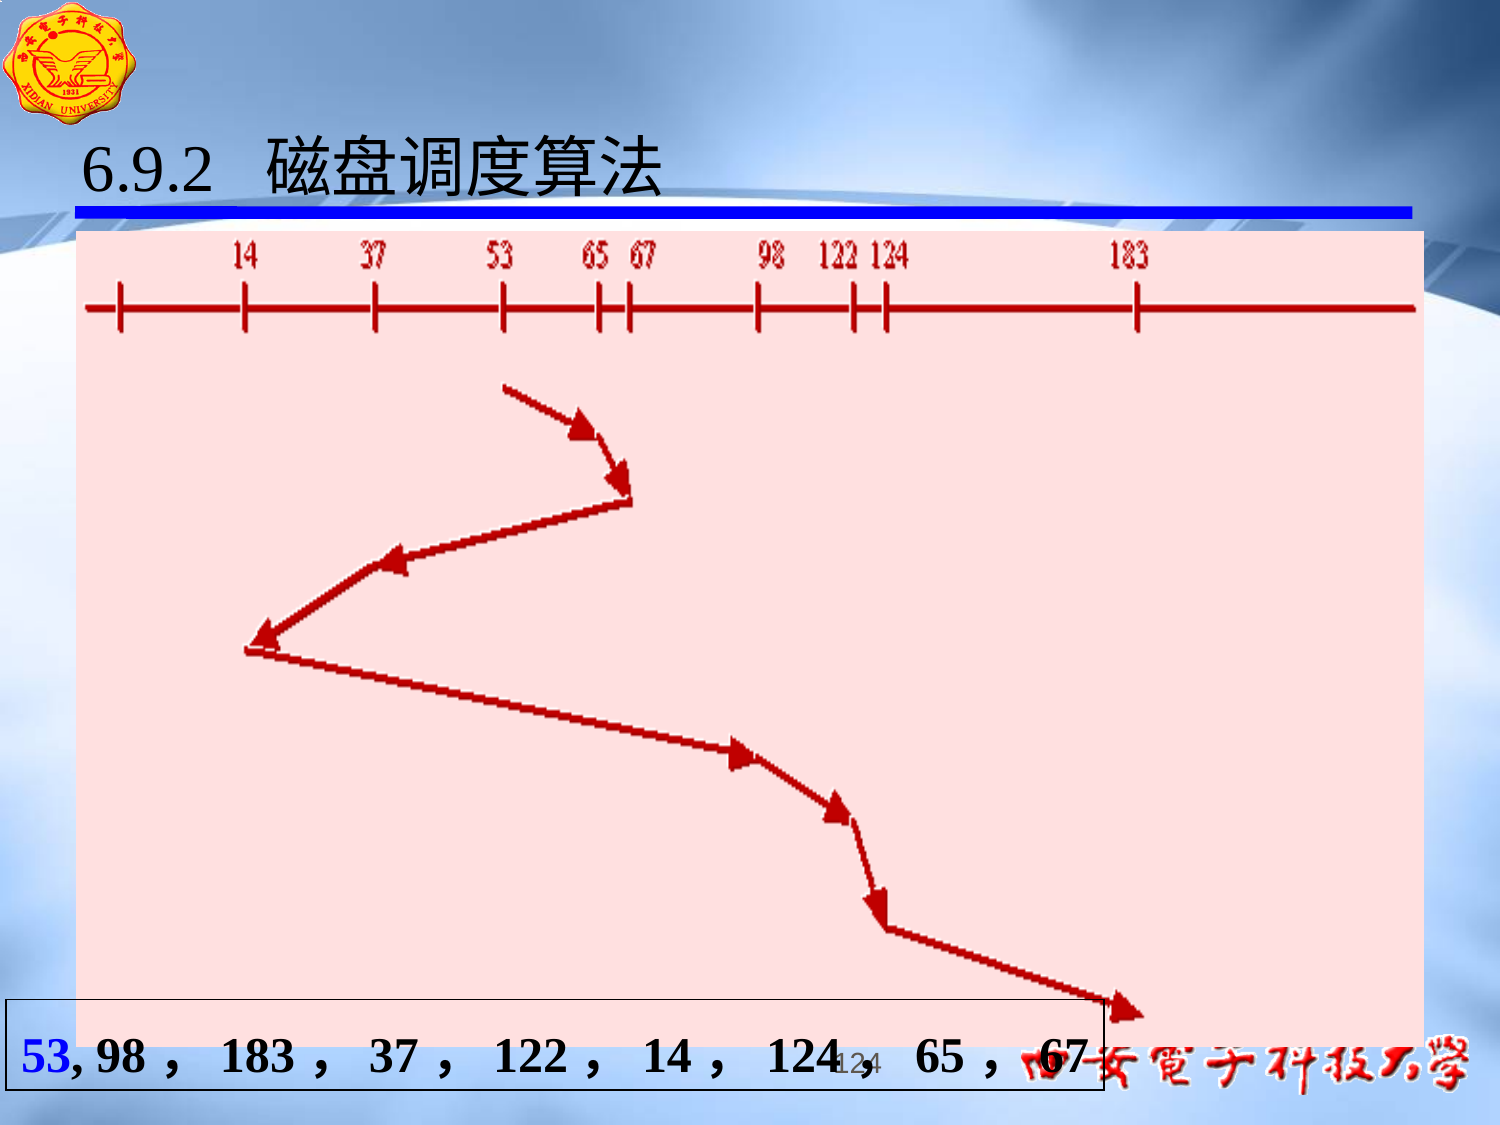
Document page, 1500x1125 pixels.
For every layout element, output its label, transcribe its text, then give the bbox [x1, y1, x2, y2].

text_box 53, 98，183，37，122，14，124，65，67 [6, 999, 1104, 1090]
picture [0, 0, 1500, 1125]
text_box 6.9.2 磁盘调度算法 [66, 24, 1413, 213]
